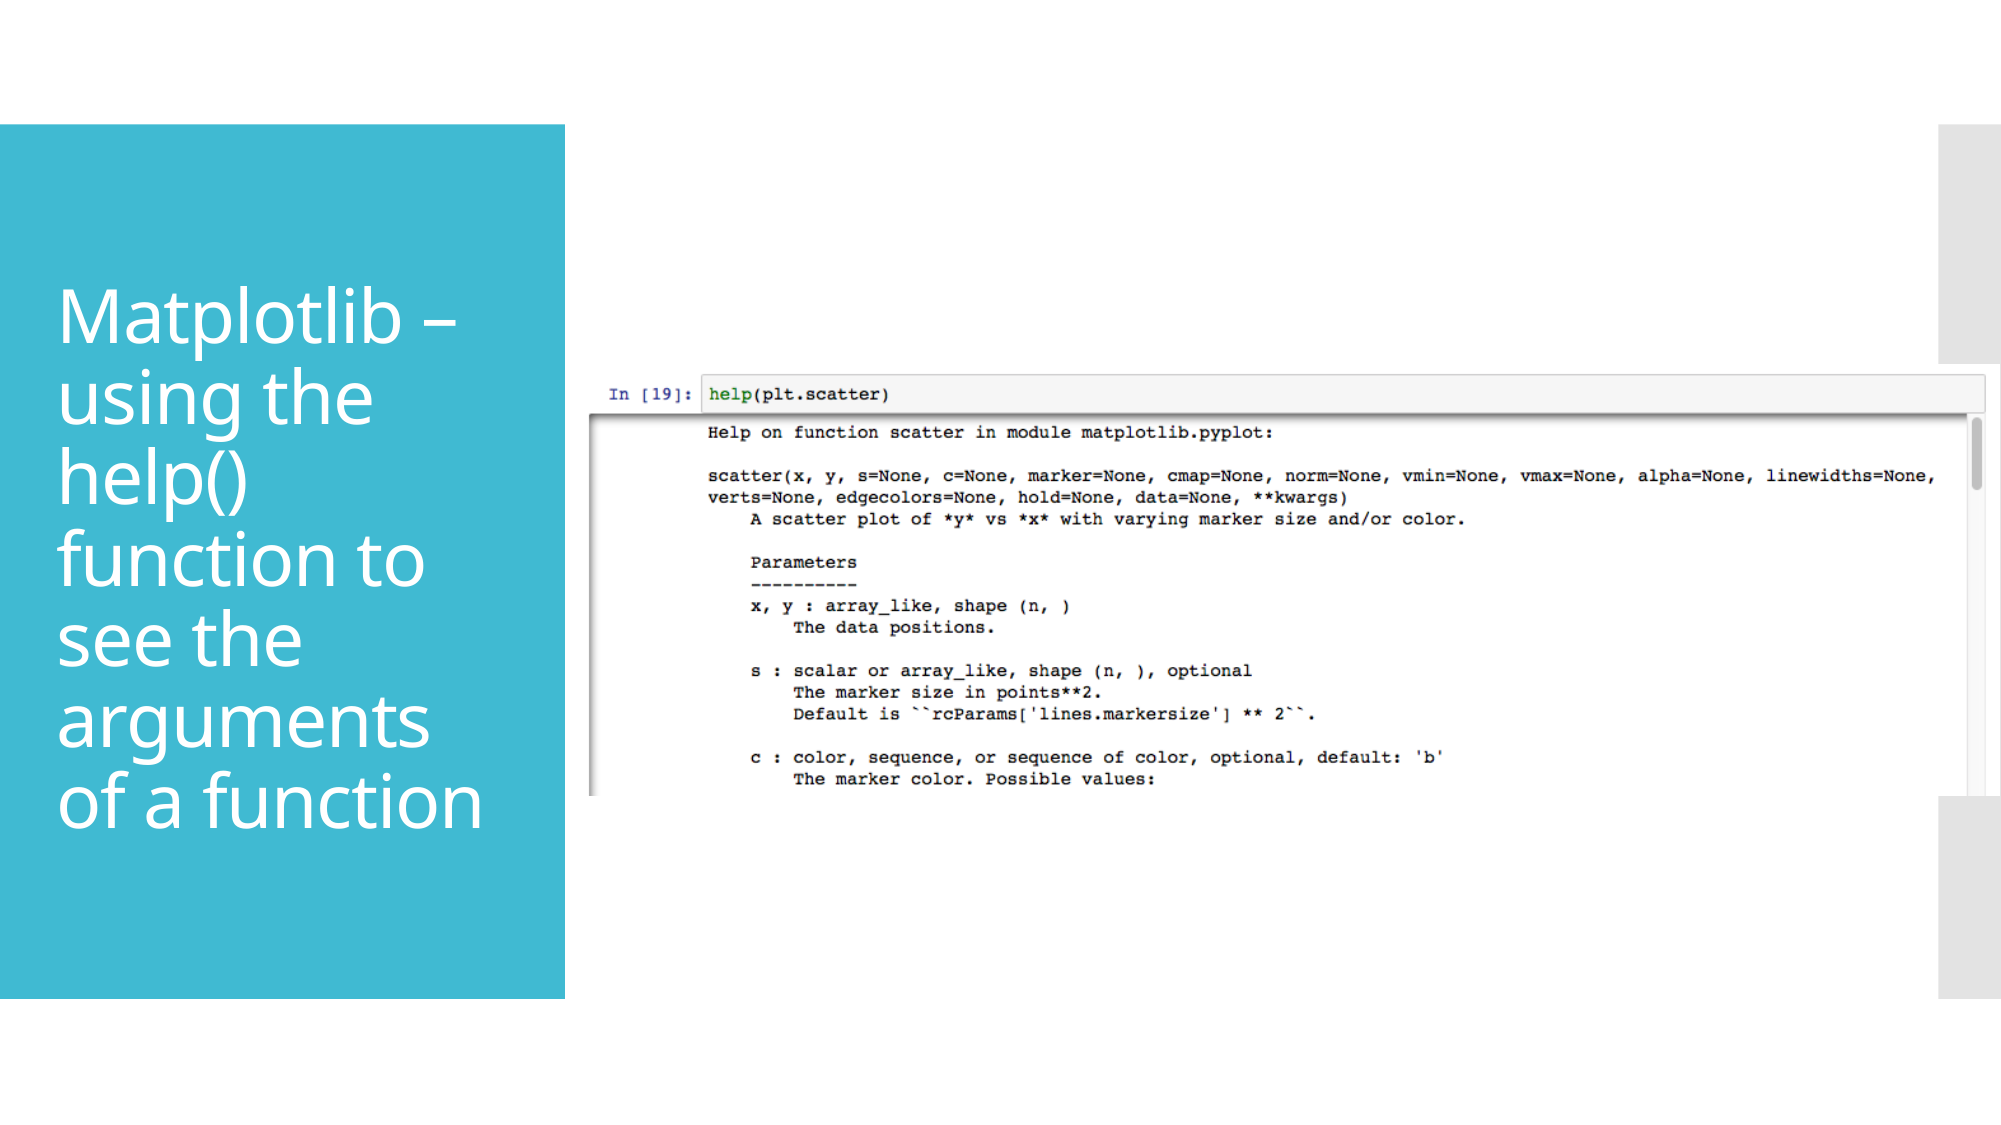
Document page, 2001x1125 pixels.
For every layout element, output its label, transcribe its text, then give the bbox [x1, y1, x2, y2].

picture [579, 364, 2000, 797]
title Matplotlib – using the help() function to see the arguments of a function [41, 184, 525, 940]
